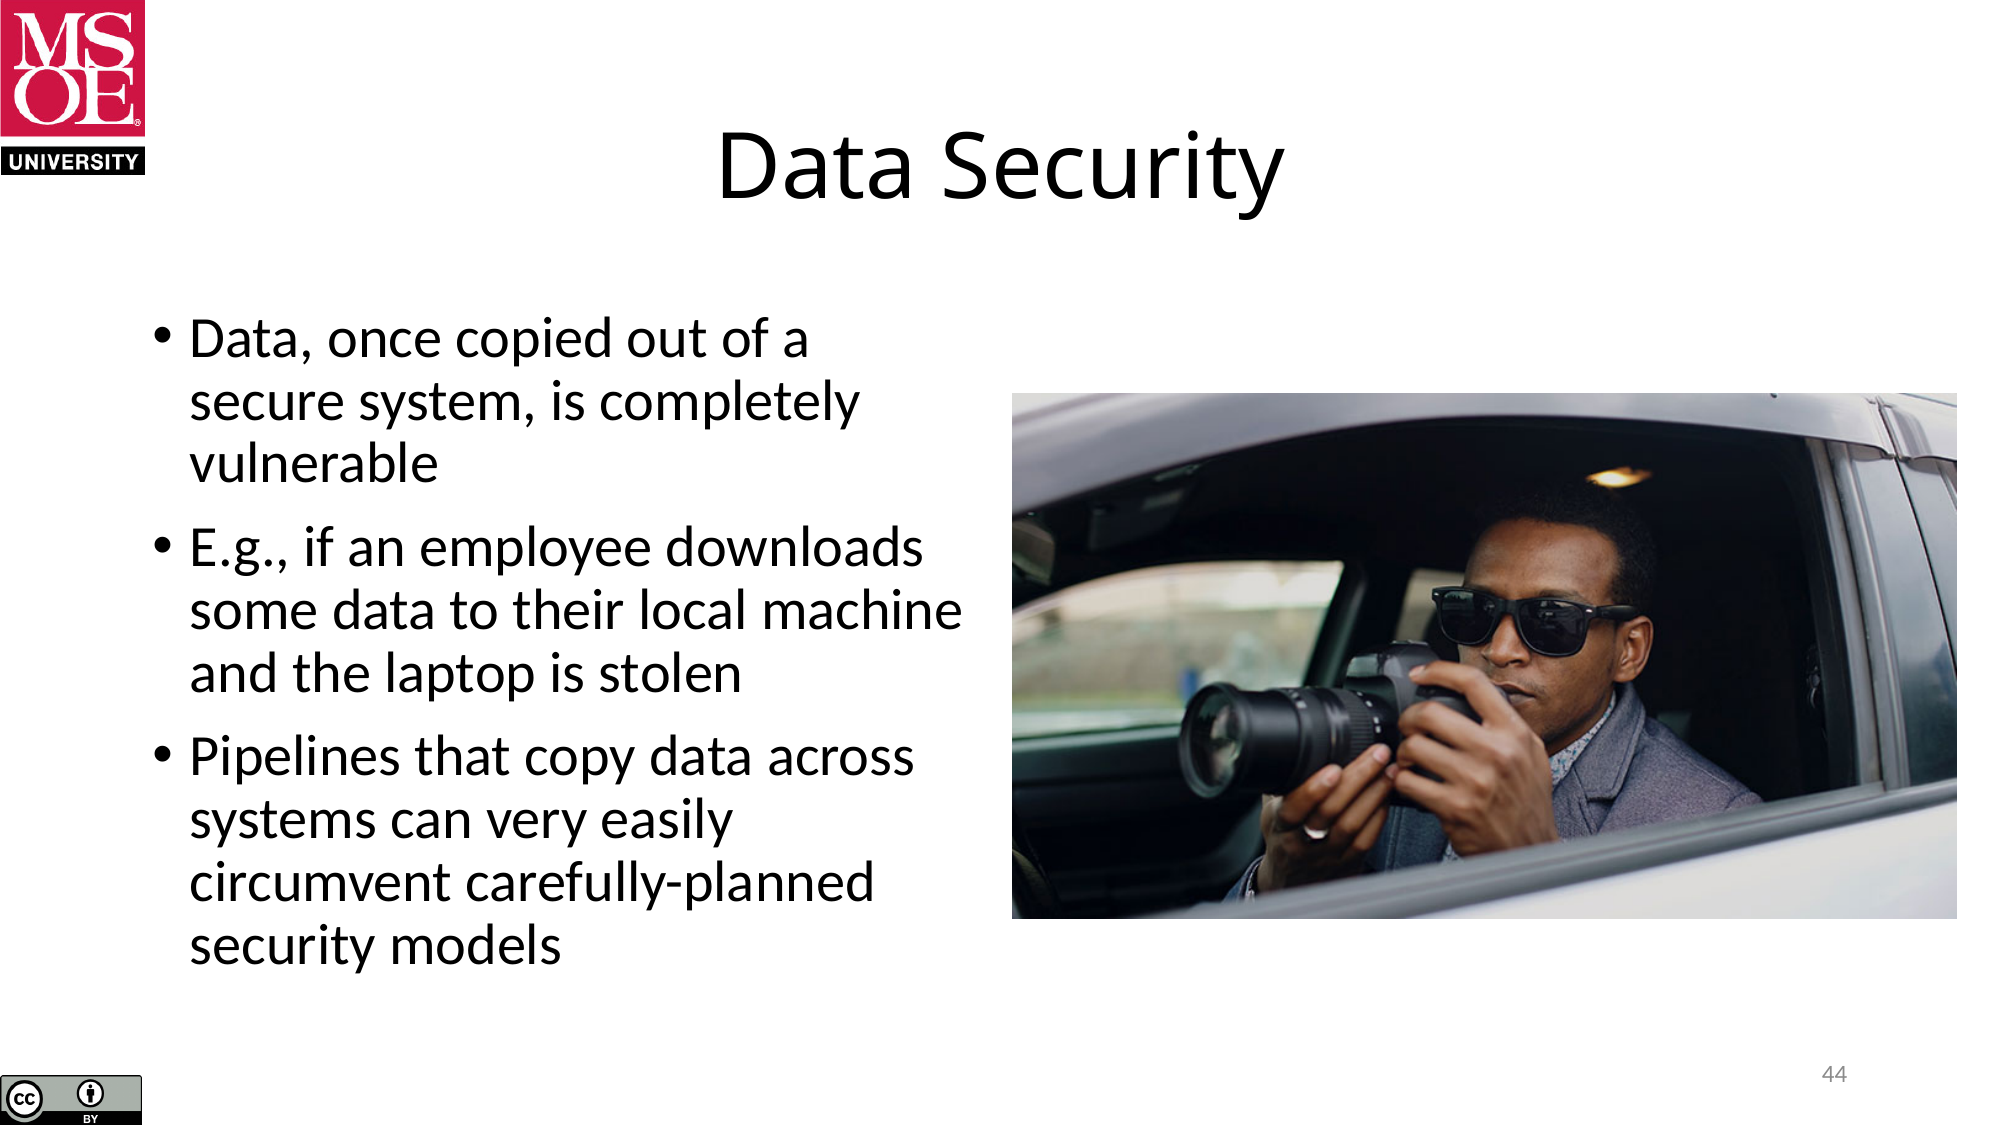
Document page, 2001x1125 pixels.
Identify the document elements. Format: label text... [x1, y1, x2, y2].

list Data, once copied out of a secure system, is completely vulnerable E.g., if an employee downloads some data to their local machine and the laptop is stolen Pipelines that copy data across systems can very easily circumvent carefully-planned security models [137, 299, 988, 1014]
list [1012, 393, 1957, 919]
picture [0, 1075, 142, 1125]
slide_number 44 [1412, 1042, 1863, 1103]
title Data Security [137, 59, 1863, 278]
picture [0, 0, 145, 175]
